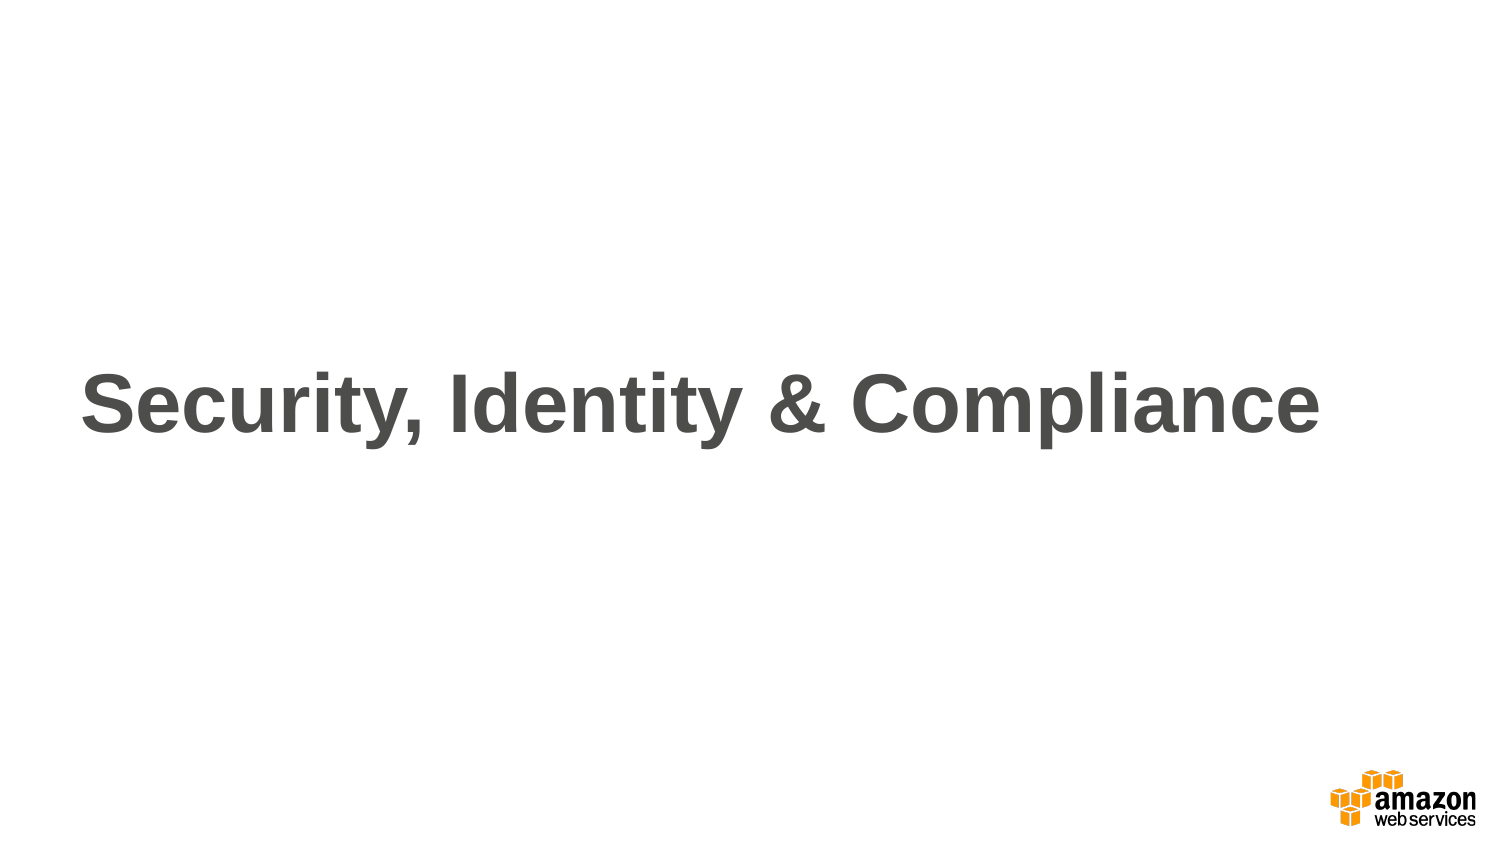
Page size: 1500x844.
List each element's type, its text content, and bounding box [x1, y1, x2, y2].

title Security, Identity & Compliance [65, 323, 1448, 476]
